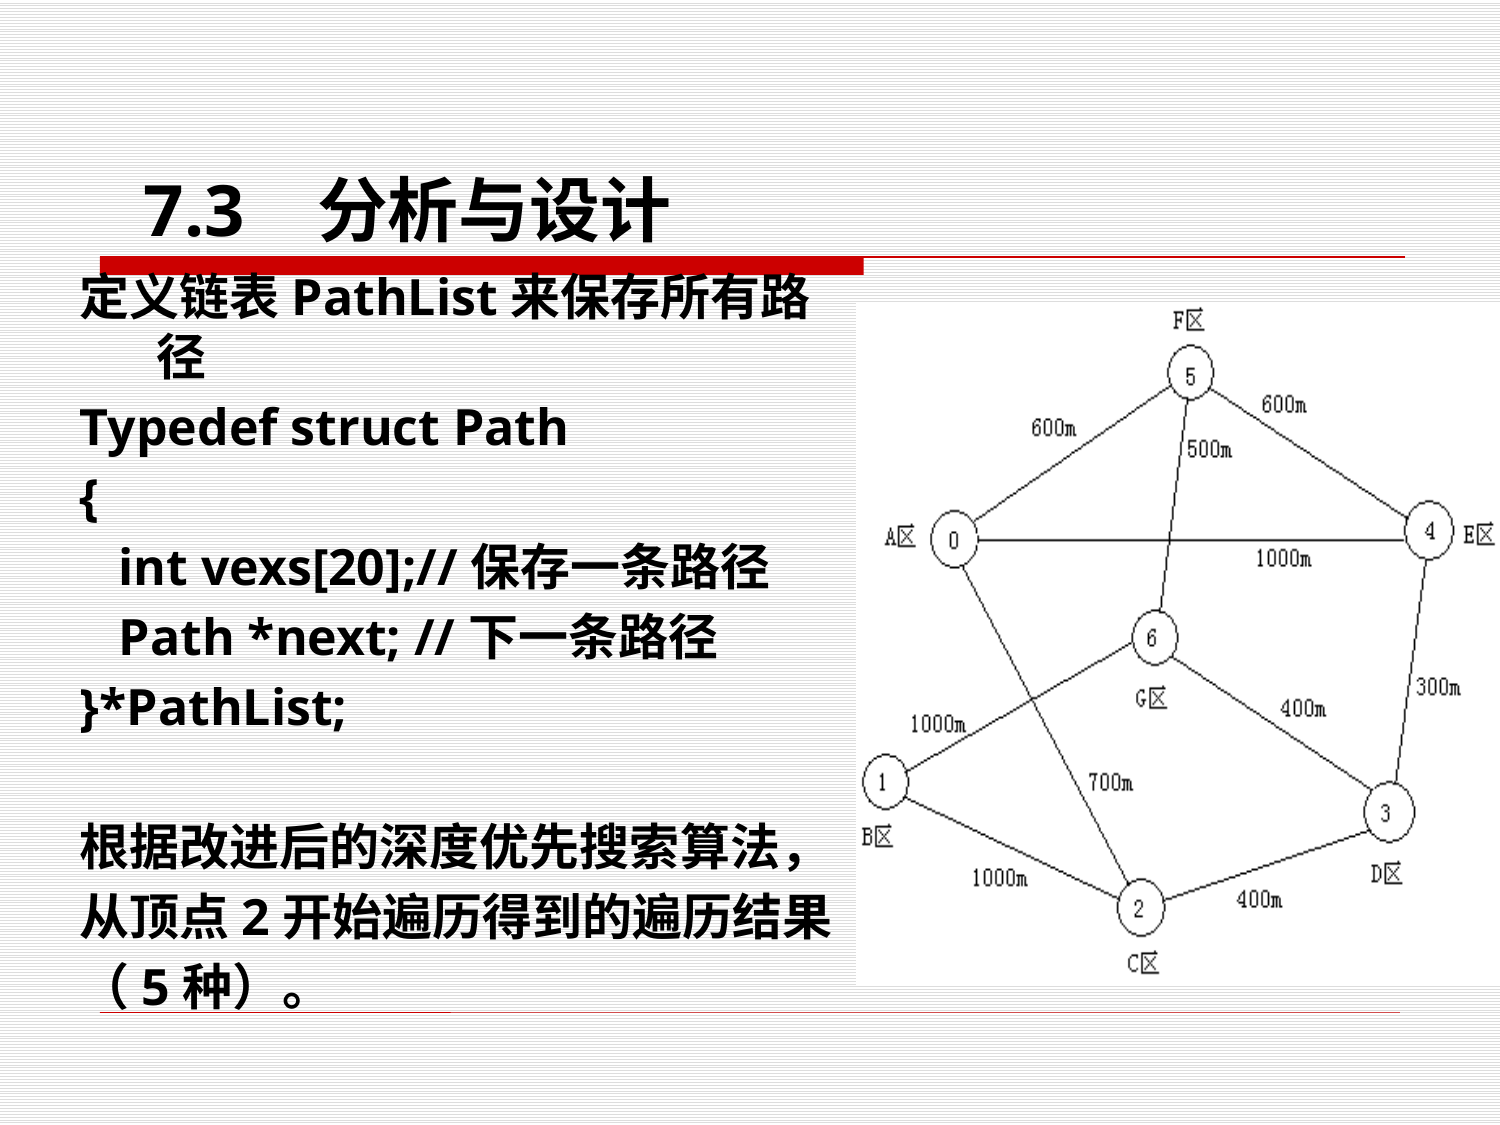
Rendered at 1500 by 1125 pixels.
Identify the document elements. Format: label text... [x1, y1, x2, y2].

list 定义链表PathList来保存所有路径 Typedef struct Path { int vexs[20];//保存一条路径 Path *next; //下一条路径 }*PathList; 根据改进后的深度优先搜索算法， 从顶点2开始遍历得到的遍历结果 （5种）。 [64, 257, 857, 1034]
text_box [337, 899, 490, 986]
picture [855, 302, 1500, 986]
text_box 7.3 分析与设计 [128, 58, 1442, 258]
